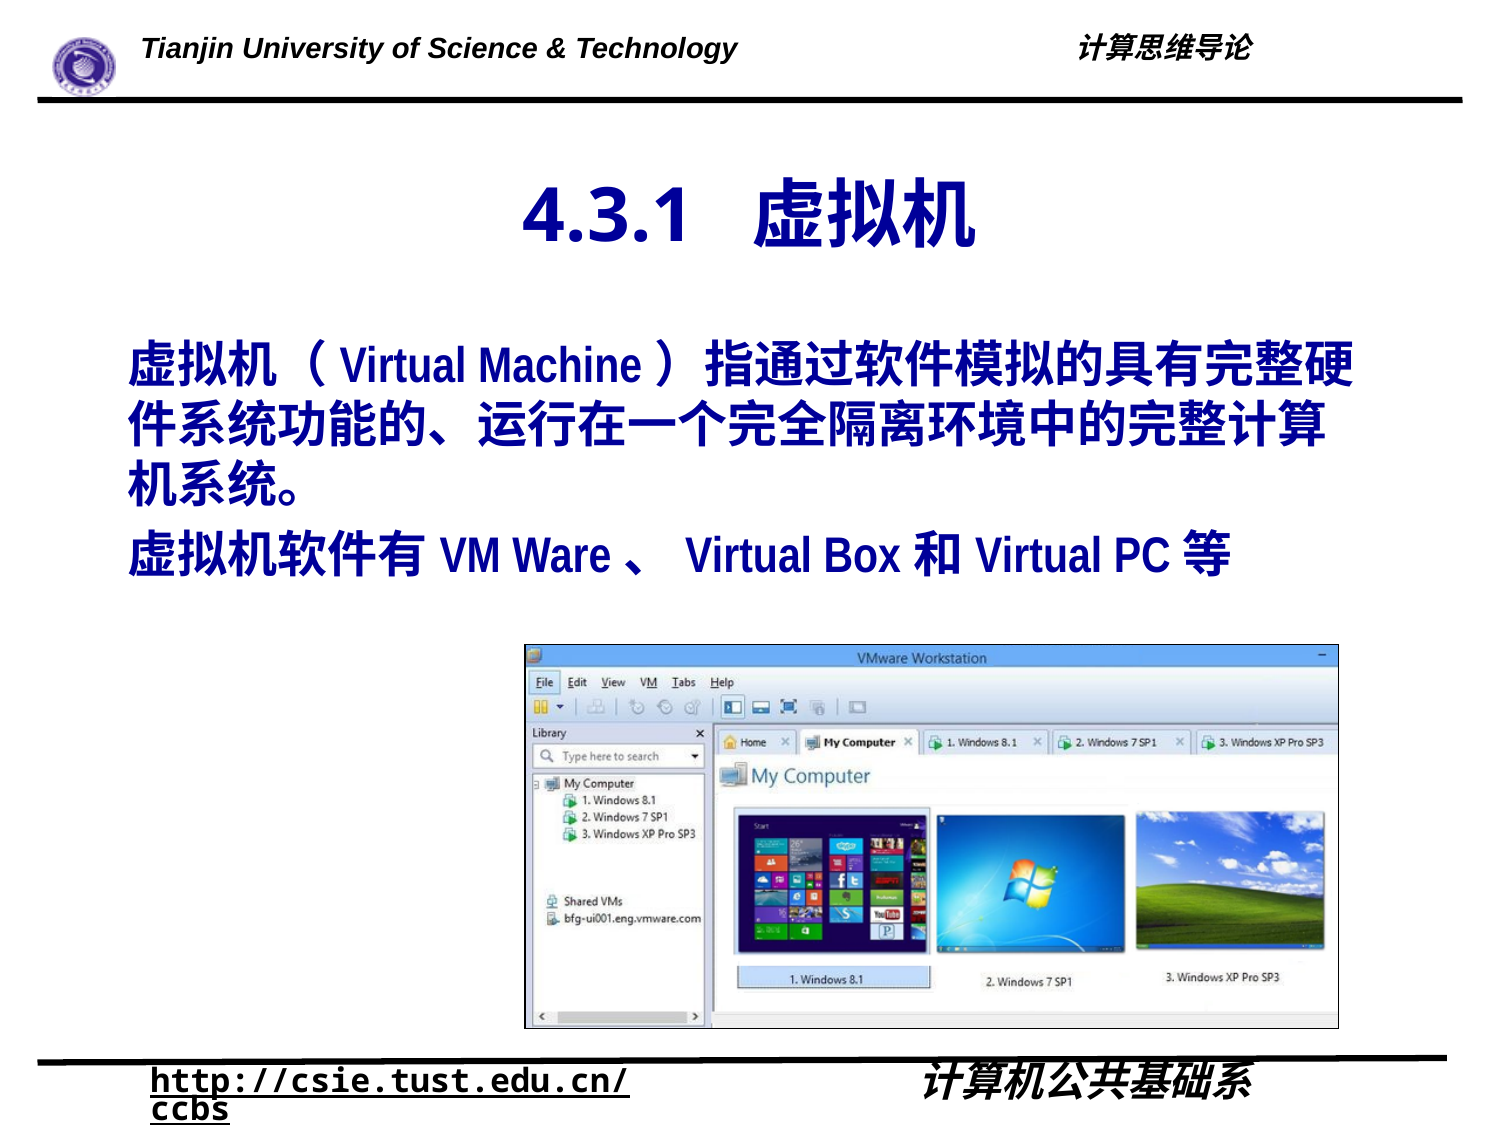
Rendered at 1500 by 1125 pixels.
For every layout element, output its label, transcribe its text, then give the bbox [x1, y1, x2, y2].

picture [525, 645, 1338, 1029]
title 4.3.1 虚拟机 [112, 99, 1388, 288]
list 虚拟机（Virtual Machine）指通过软件模拟的具有完整硬件系统功能的、运行在一个完全隔离环境中的完整计算机系统。 虚拟机软件有VM Ware、Virtual Box和Virtual PC等 [112, 324, 1388, 1000]
picture [52, 37, 116, 97]
